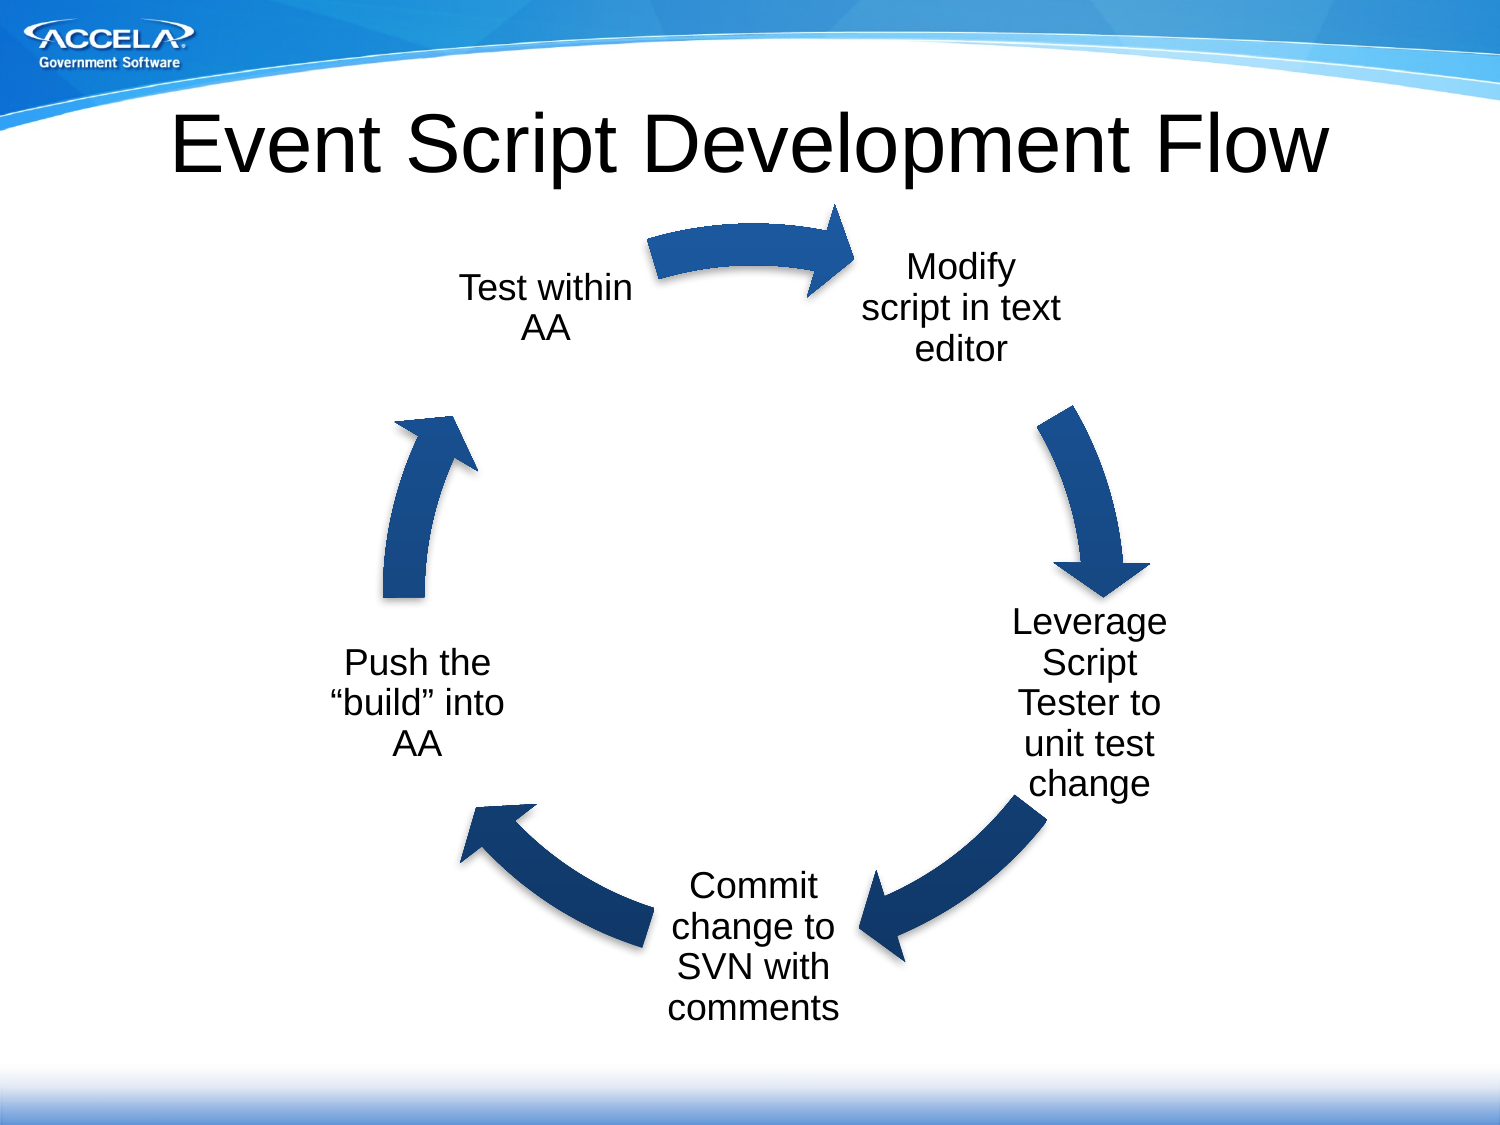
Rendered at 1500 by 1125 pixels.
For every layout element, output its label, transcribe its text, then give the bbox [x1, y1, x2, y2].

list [27, 195, 1480, 1055]
title Event Script Development Flow [75, 45, 1425, 194]
picture [0, 0, 1500, 1125]
